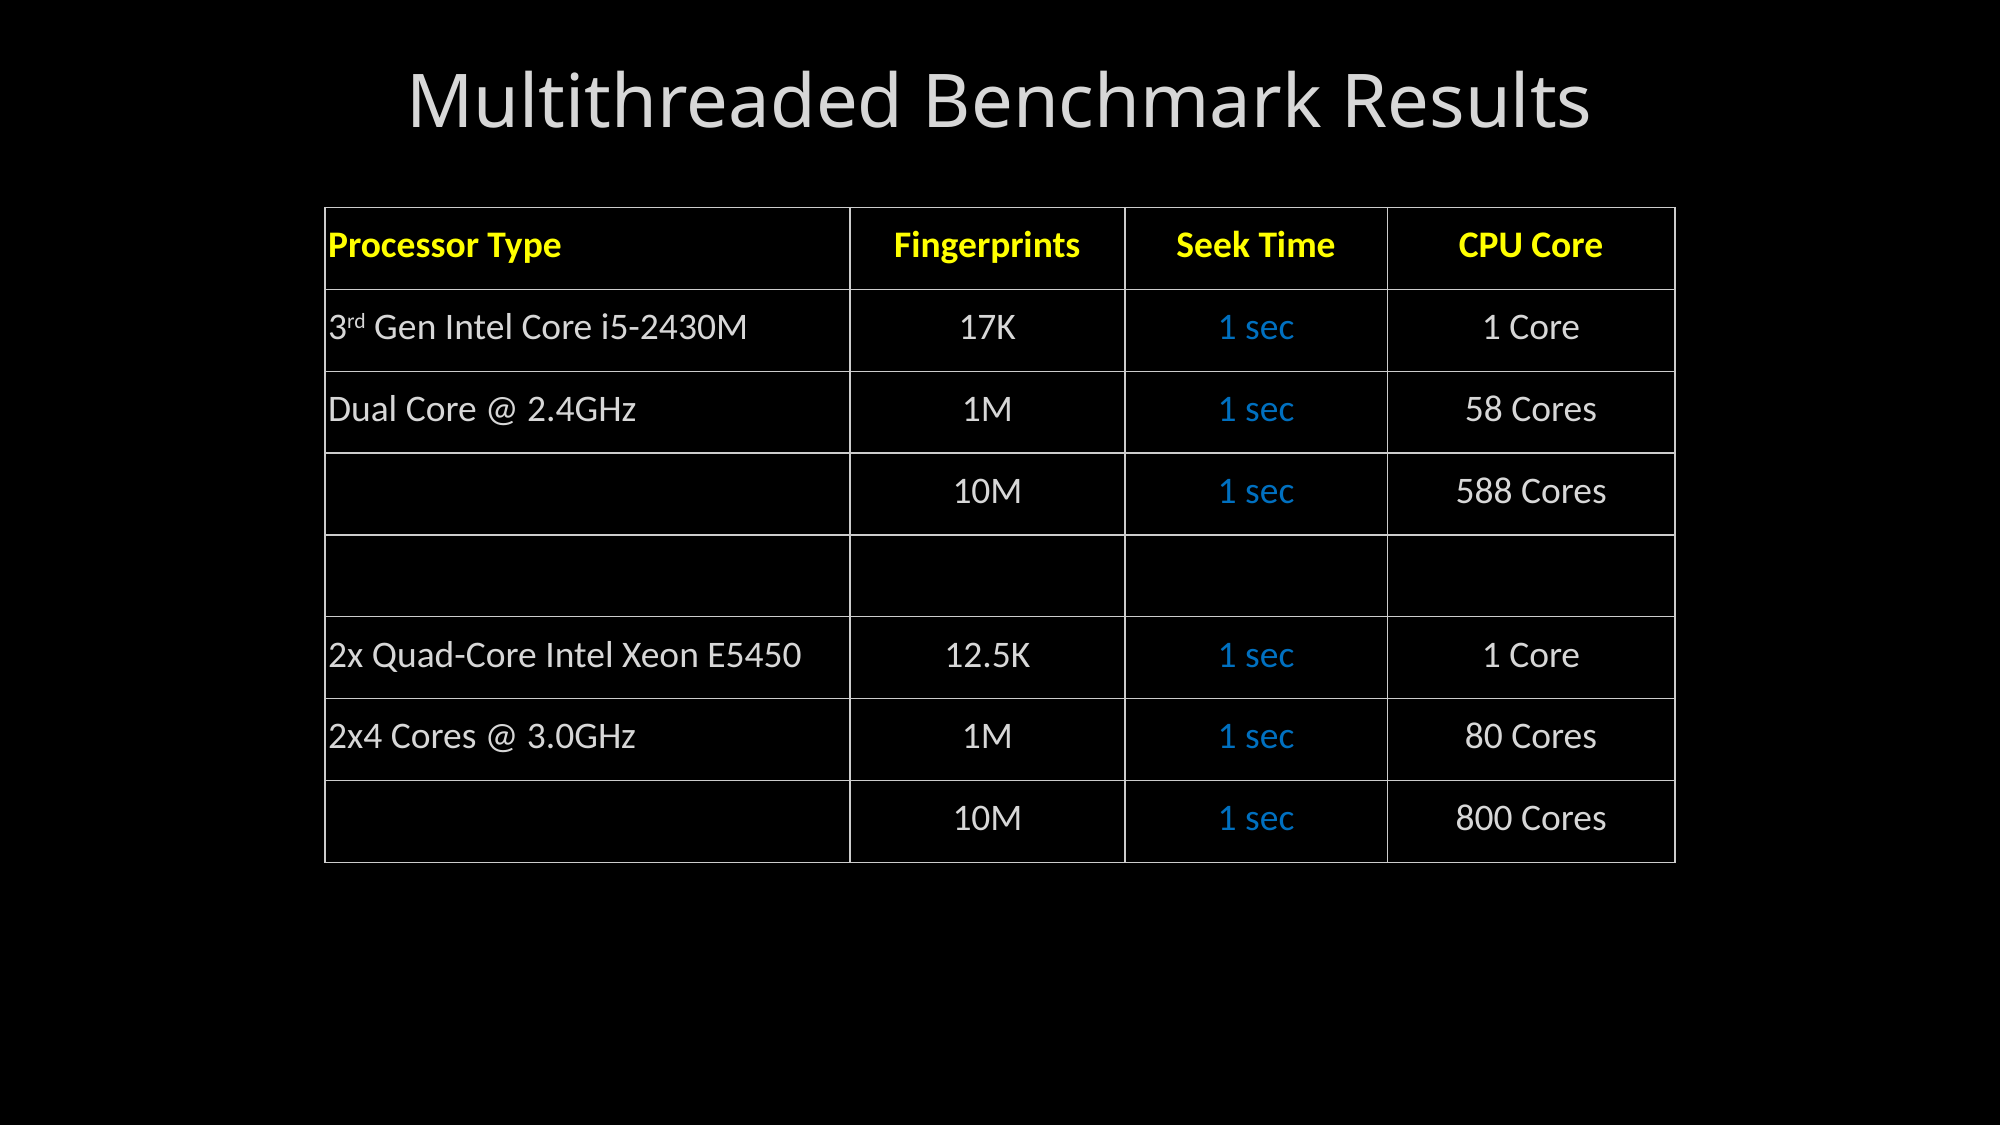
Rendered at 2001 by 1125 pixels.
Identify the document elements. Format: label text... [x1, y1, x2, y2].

table_cell 1 sec [1126, 699, 1387, 780]
table_cell [1126, 536, 1387, 616]
table_cell [326, 454, 849, 534]
table_cell 2x Quad-Core Intel Xeon E5450 [326, 617, 849, 698]
table_cell 1 Core [1388, 617, 1674, 698]
table_cell Dual Core @ 2.4GHz [326, 372, 849, 452]
table_cell 1 sec [1126, 372, 1387, 452]
table_header Processor Type [326, 208, 849, 289]
table_cell [851, 536, 1124, 616]
table_cell 80 Cores [1388, 699, 1674, 780]
table_cell 588 Cores [1388, 454, 1674, 534]
table_cell 10M [851, 781, 1124, 862]
table_cell 1 sec [1126, 454, 1387, 534]
table_cell 10M [851, 454, 1124, 534]
table_header Seek Time [1126, 208, 1387, 289]
table_cell 2x4 Cores @ 3.0GHz [326, 699, 849, 780]
table_cell 1M [851, 372, 1124, 452]
table_cell 800 Cores [1388, 781, 1674, 862]
table_cell [1388, 536, 1674, 616]
table_cell 12.5K [851, 617, 1124, 698]
table_cell 58 Cores [1388, 372, 1674, 452]
table_cell 1 sec [1126, 781, 1387, 862]
table_cell 1M [851, 699, 1124, 780]
table_cell 1 sec [1126, 617, 1387, 698]
table_cell 1 sec [1126, 290, 1387, 371]
table_cell 17K [851, 290, 1124, 371]
table_header CPU Core [1388, 208, 1674, 289]
title Multithreaded Benchmark Results [99, 45, 1900, 150]
table_cell [326, 536, 849, 616]
table_cell [326, 781, 849, 862]
table_cell 3rd Gen Intel Core i5-2430M [326, 290, 849, 371]
table_header Fingerprints [851, 208, 1124, 289]
table_cell 1 Core [1388, 290, 1674, 371]
